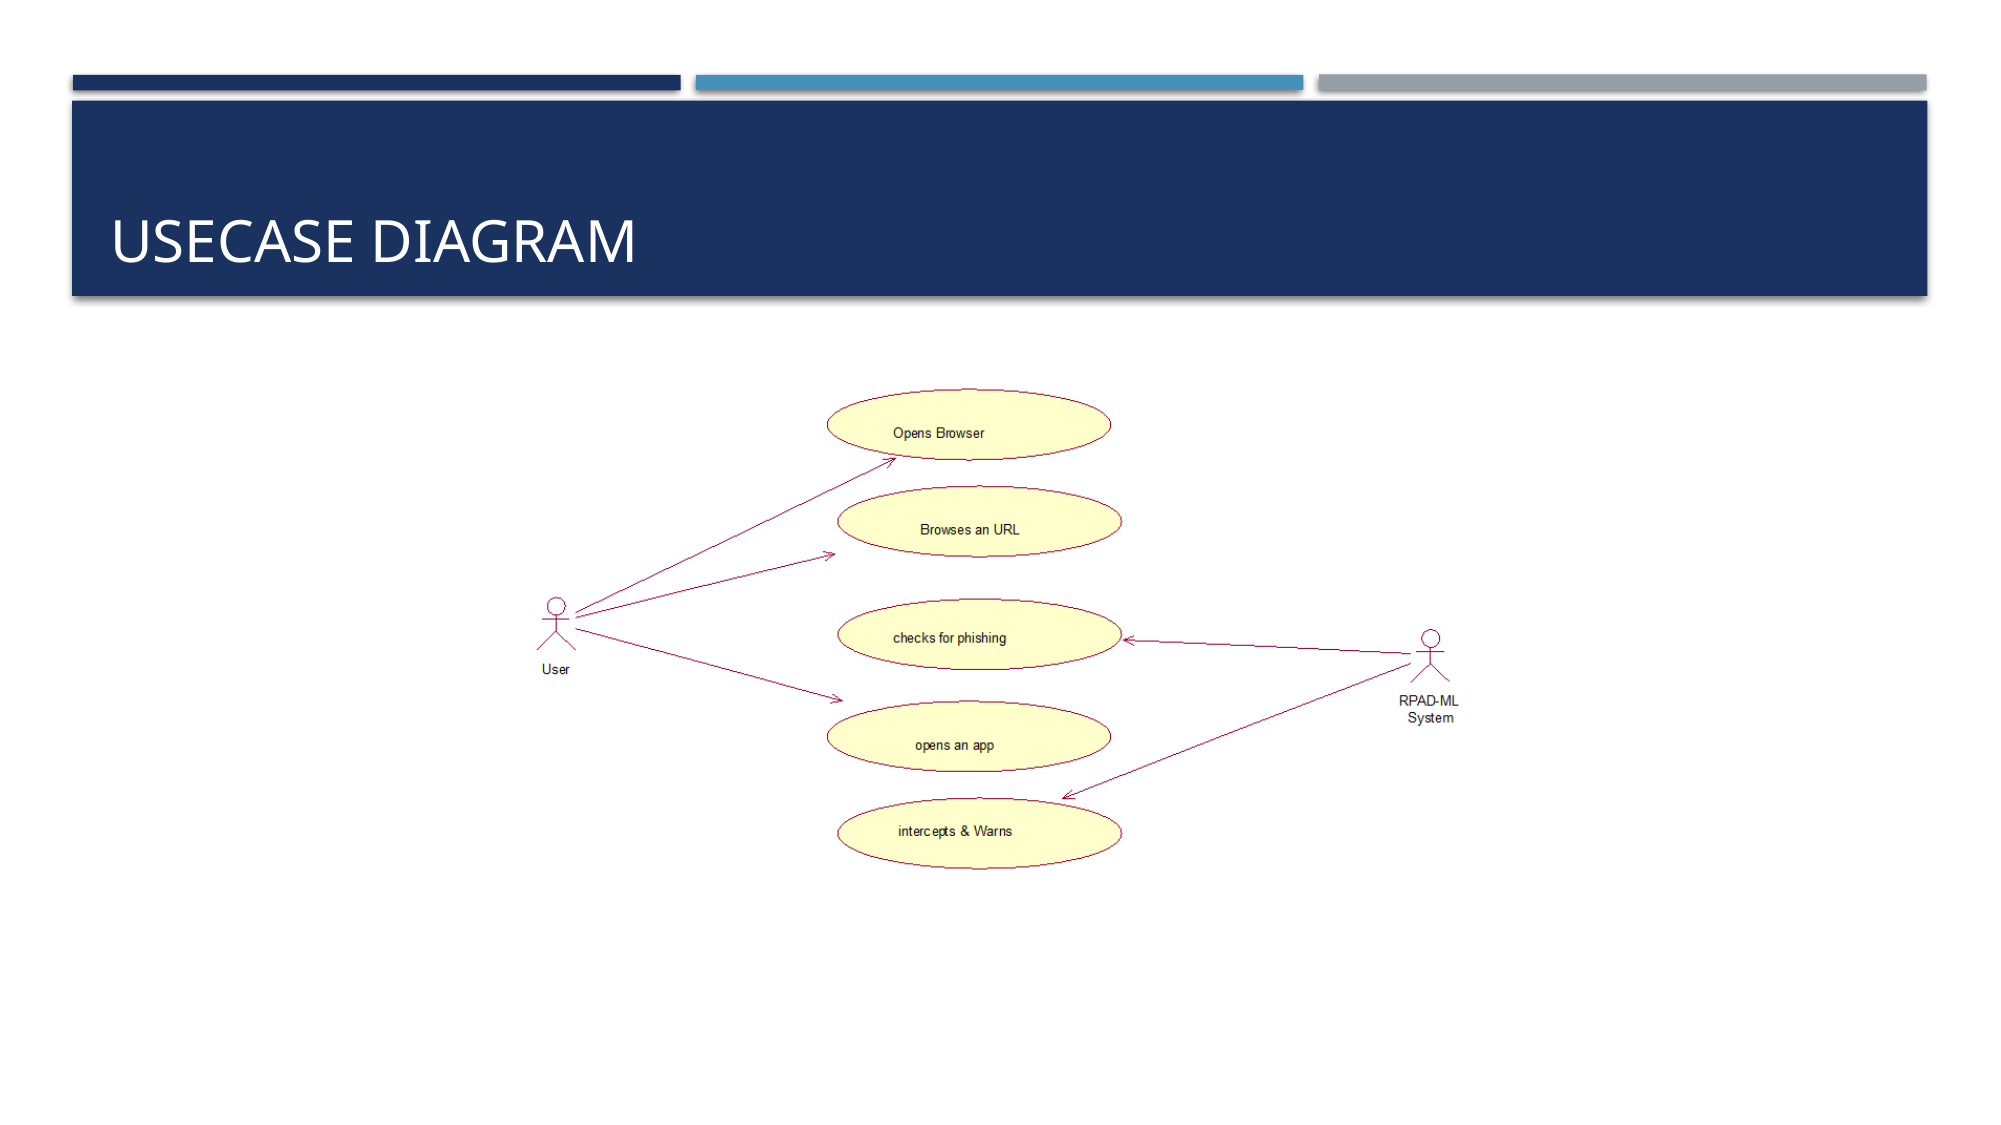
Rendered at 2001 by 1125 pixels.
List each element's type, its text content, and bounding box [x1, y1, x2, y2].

title Usecase diagram [95, 115, 1905, 282]
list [474, 357, 1526, 962]
